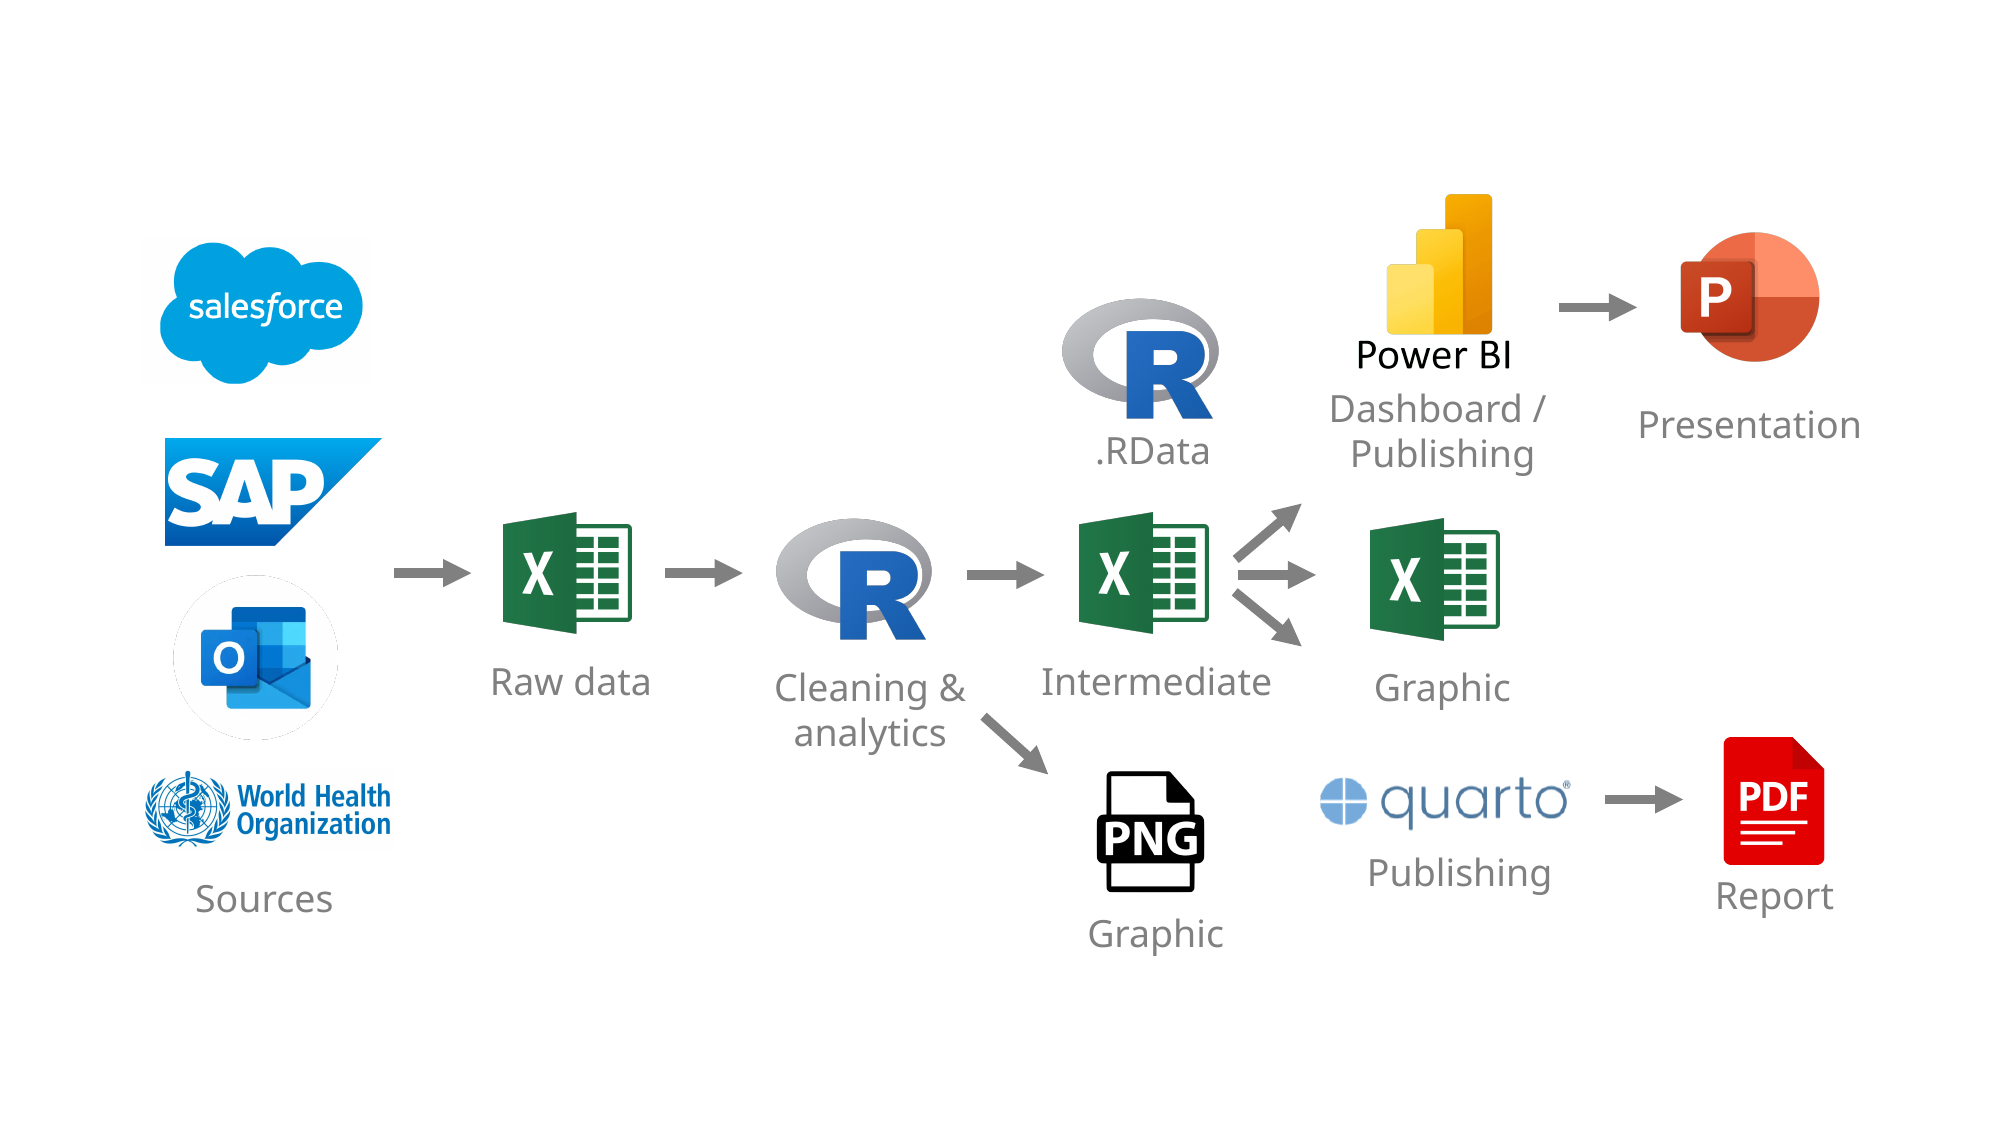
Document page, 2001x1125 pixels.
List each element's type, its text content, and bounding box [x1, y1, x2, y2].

picture [1079, 511, 1210, 635]
text_box Dashboard / Publishing [1313, 378, 1572, 483]
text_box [1240, 585, 1296, 654]
picture [165, 440, 382, 547]
text_box Publishing [1352, 841, 1568, 902]
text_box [1235, 503, 1303, 560]
picture [502, 511, 633, 635]
picture [1370, 518, 1501, 641]
picture [1710, 737, 1839, 866]
text_box Sources [180, 867, 349, 928]
picture [171, 572, 341, 742]
text_box Intermediate [1026, 650, 1288, 711]
picture [1062, 297, 1219, 420]
picture [141, 235, 372, 387]
text_box .RData [1080, 419, 1227, 479]
text_box Report [1699, 864, 1849, 925]
picture [1268, 186, 1895, 394]
text_box Graphic [1359, 657, 1526, 717]
text_box Raw data [475, 650, 667, 711]
text_box Cleaning & analytics [759, 656, 982, 761]
picture [775, 518, 933, 640]
text_box Presentation [1622, 394, 1877, 454]
picture [141, 767, 395, 850]
picture [1093, 763, 1210, 899]
text_box Graphic [1072, 902, 1239, 962]
picture [1310, 769, 1575, 834]
